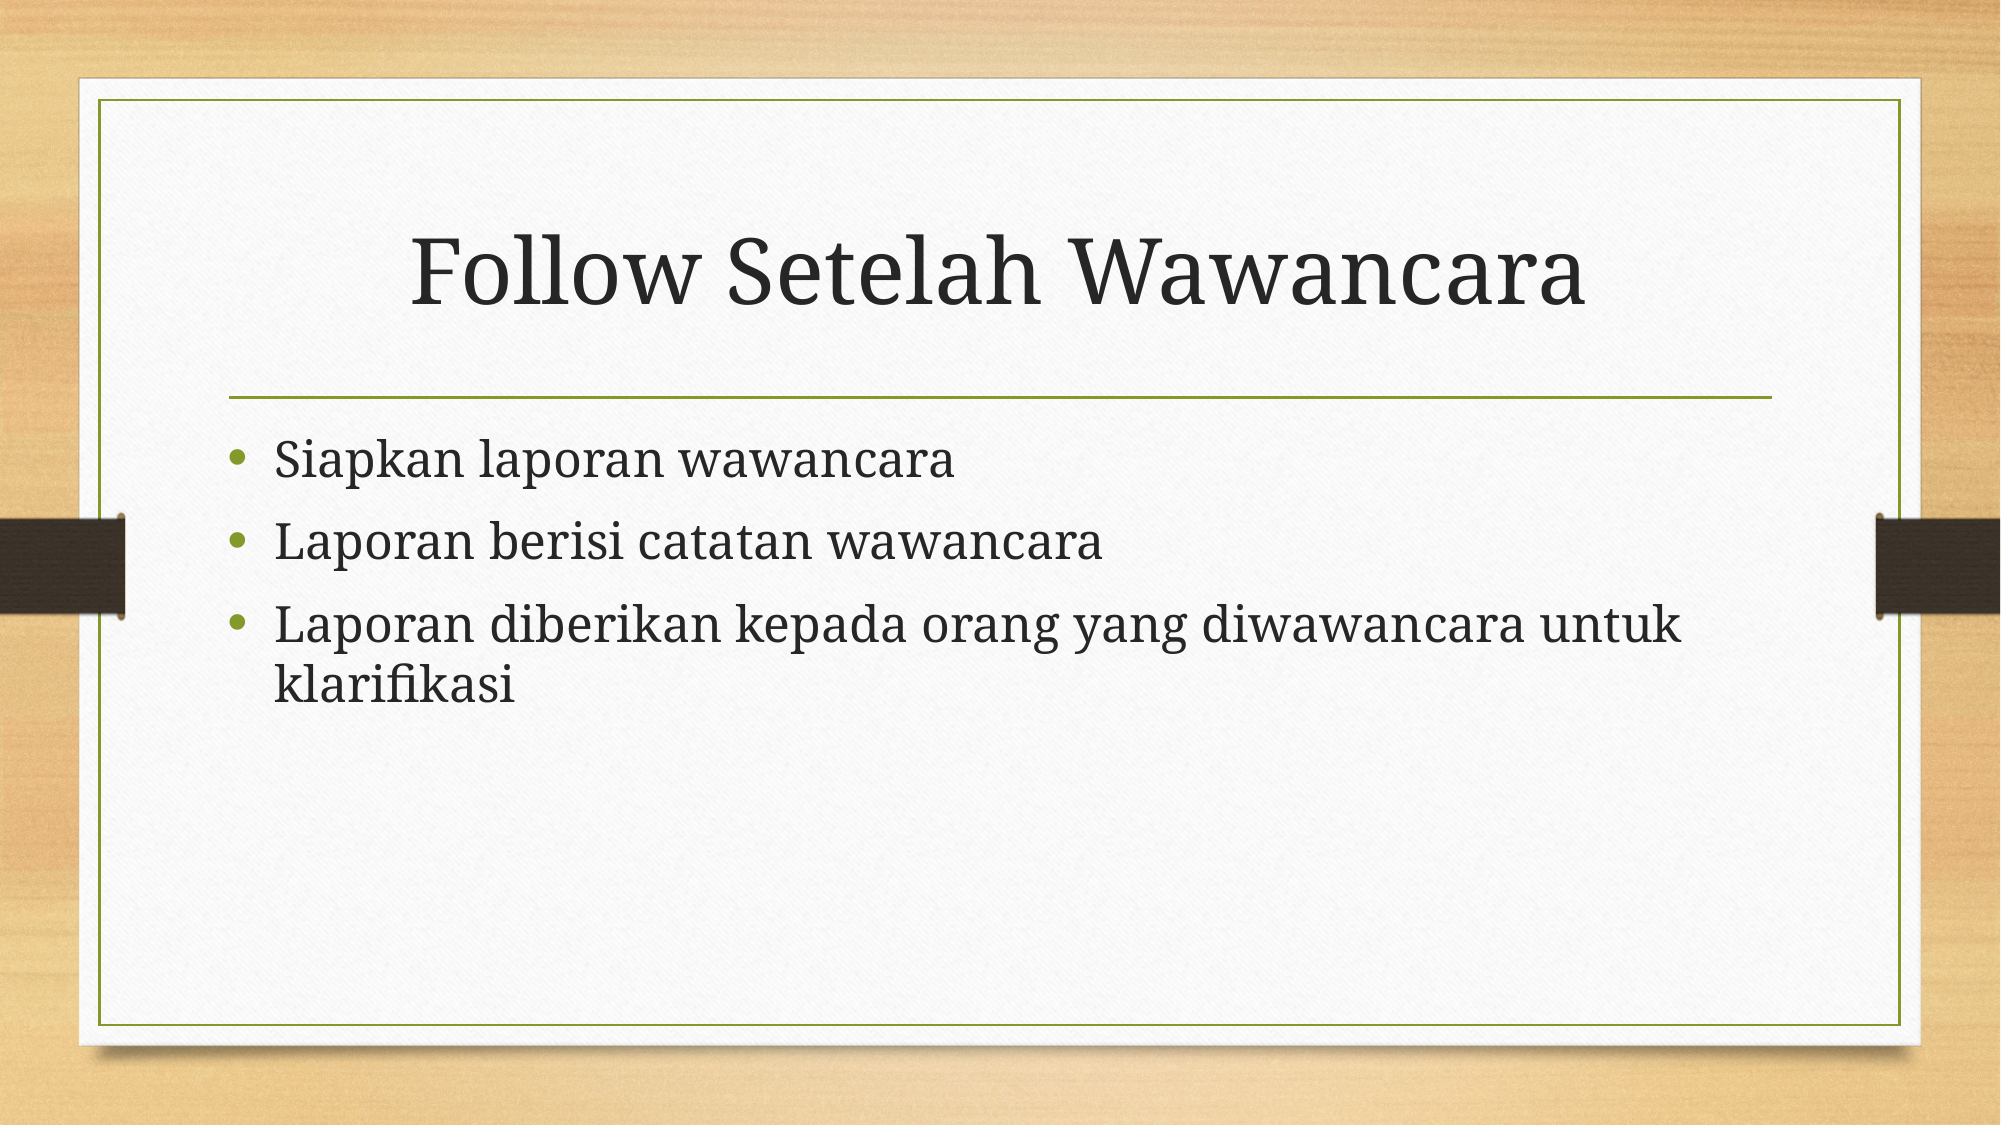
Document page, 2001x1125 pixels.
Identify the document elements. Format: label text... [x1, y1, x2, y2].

picture [0, 0, 2001, 1125]
title Follow Setelah Wawancara [212, 161, 1788, 375]
list Siapkan laporan wawancara Laporan berisi catatan wawancara Laporan diberikan kepada orang yang diwawancara untuk klarifikasi [212, 419, 1788, 964]
